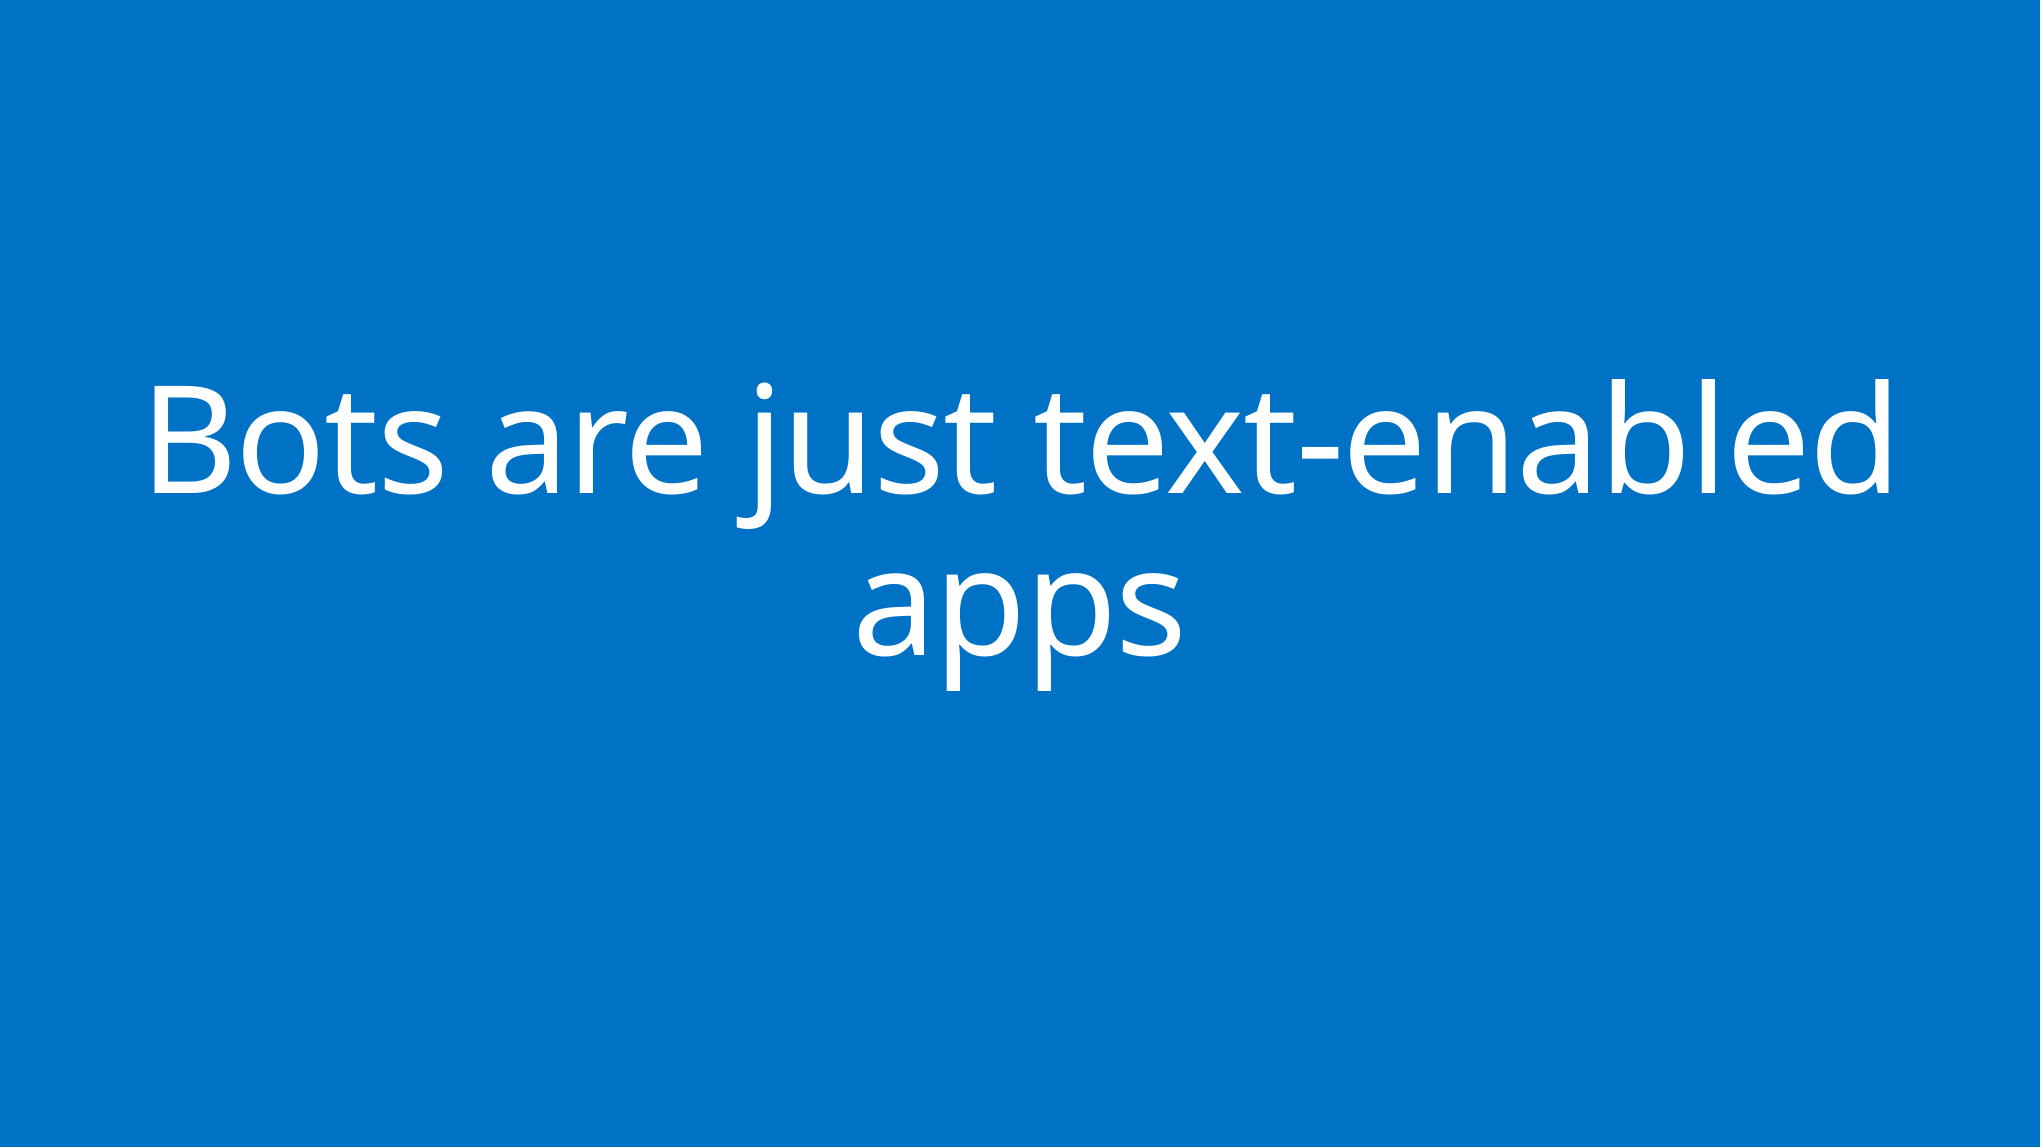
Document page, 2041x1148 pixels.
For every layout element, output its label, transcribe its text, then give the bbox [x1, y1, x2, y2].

title Bots are just text-enabled apps [0, 348, 2041, 543]
